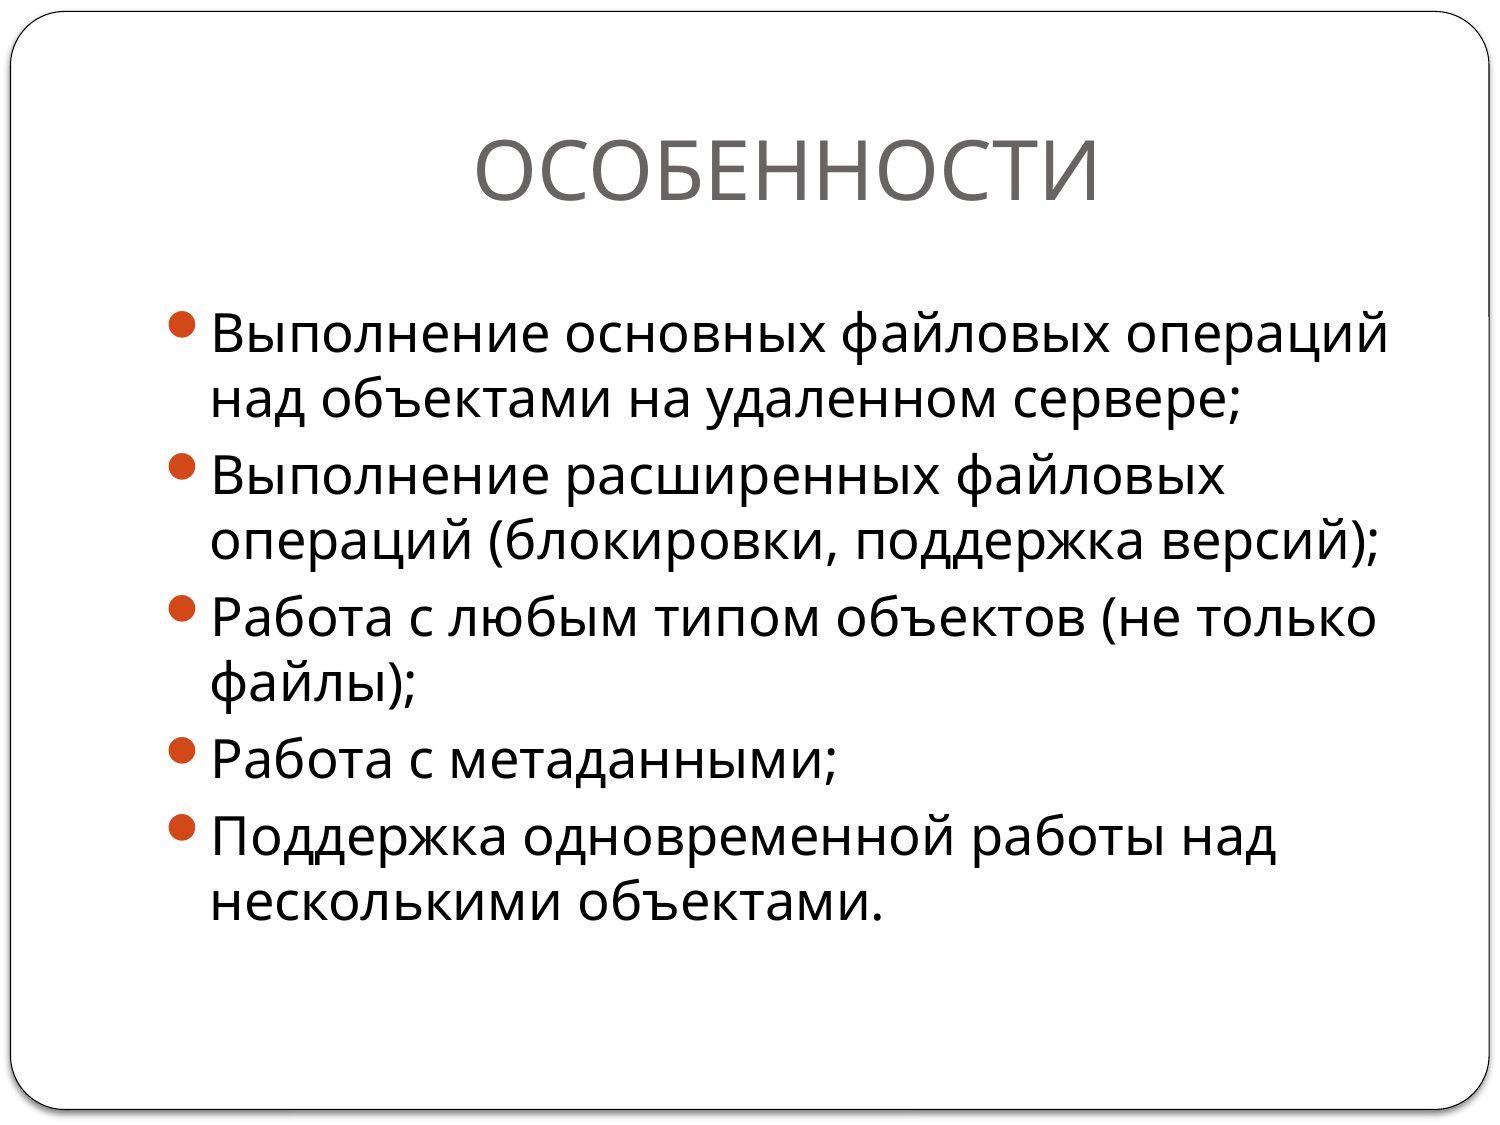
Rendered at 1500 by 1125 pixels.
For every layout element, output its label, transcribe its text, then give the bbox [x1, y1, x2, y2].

title ОСОБЕННОСТИ [150, 45, 1425, 233]
list Выполнение основных файловых операций над объектами на удаленном сервере; Выполнение расширенных файловых операций (блокировки, поддержка версий); Работа с любым типом объектов (не только файлы); Работа с метаданными; Поддержка одновременной работы над несколькими объектами. [150, 290, 1425, 1047]
